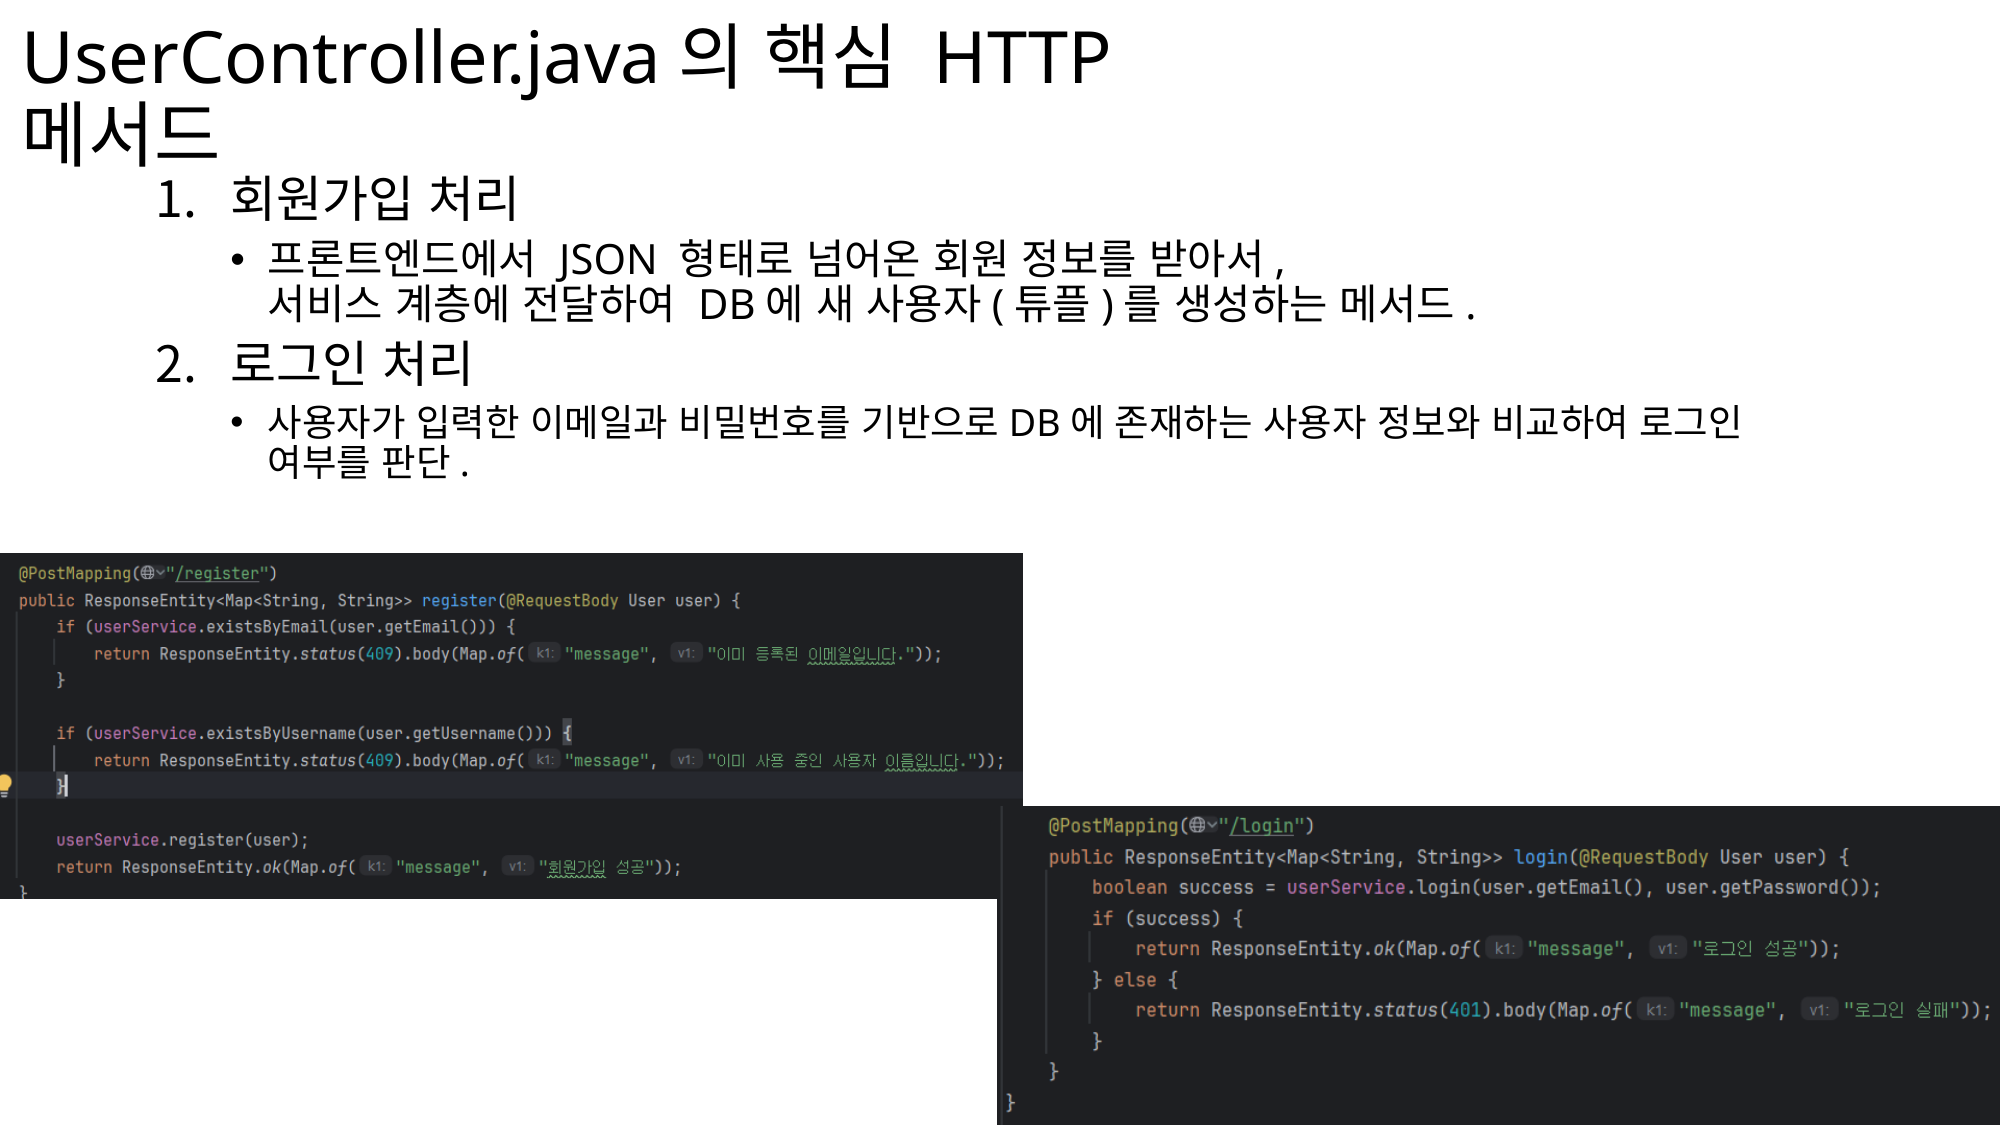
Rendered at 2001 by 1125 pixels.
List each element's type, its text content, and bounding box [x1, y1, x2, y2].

picture [0, 553, 2000, 1125]
list 회원가입 처리 프론트엔드에서 JSON 형태로 넘어온 회원 정보를 받아서, 서비스 계층에 전달하여 DB에 새 사용자(튜플)를 생성하는 메서드. 로그인 처리 사용자가 입력한 이메일과 비밀번호를 기반으로DB에 존재하는 사용자 정보와 비교하여 로그인 여부를 판단. [65, 167, 1791, 806]
title UserController.java의 핵심 HTTP메서드 [6, 13, 1244, 186]
